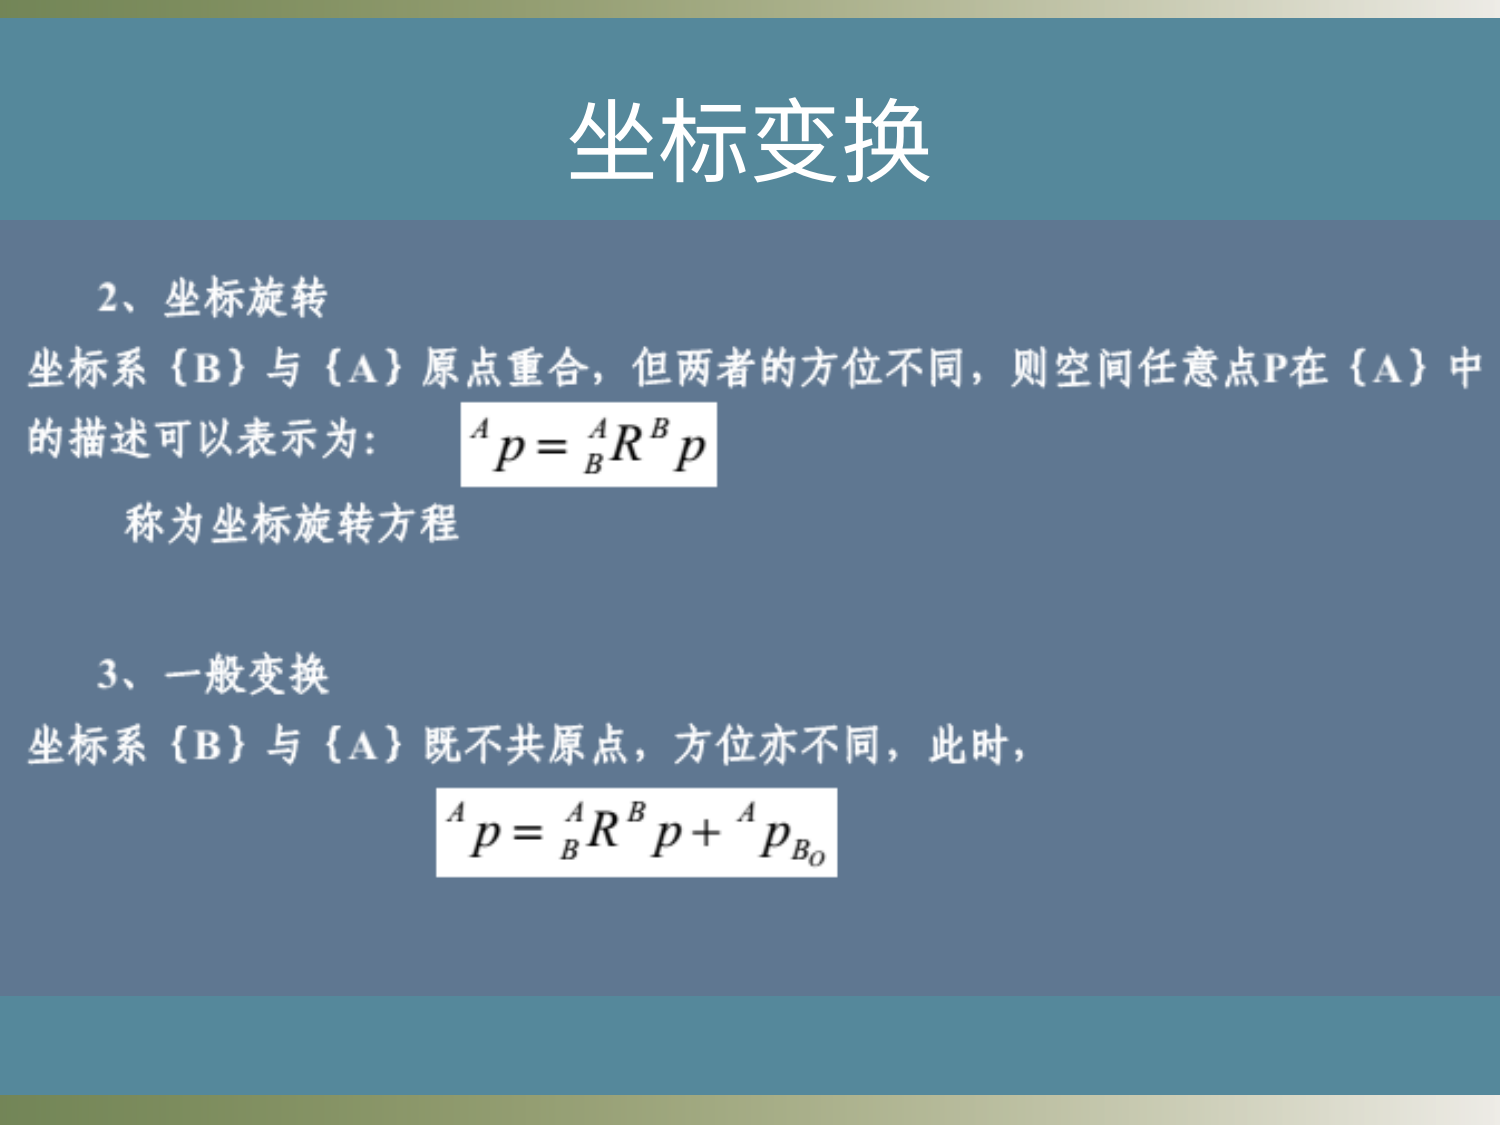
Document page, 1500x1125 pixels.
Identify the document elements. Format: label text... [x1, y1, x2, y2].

title 坐标变换 [75, 45, 1425, 219]
picture [0, 219, 1500, 997]
